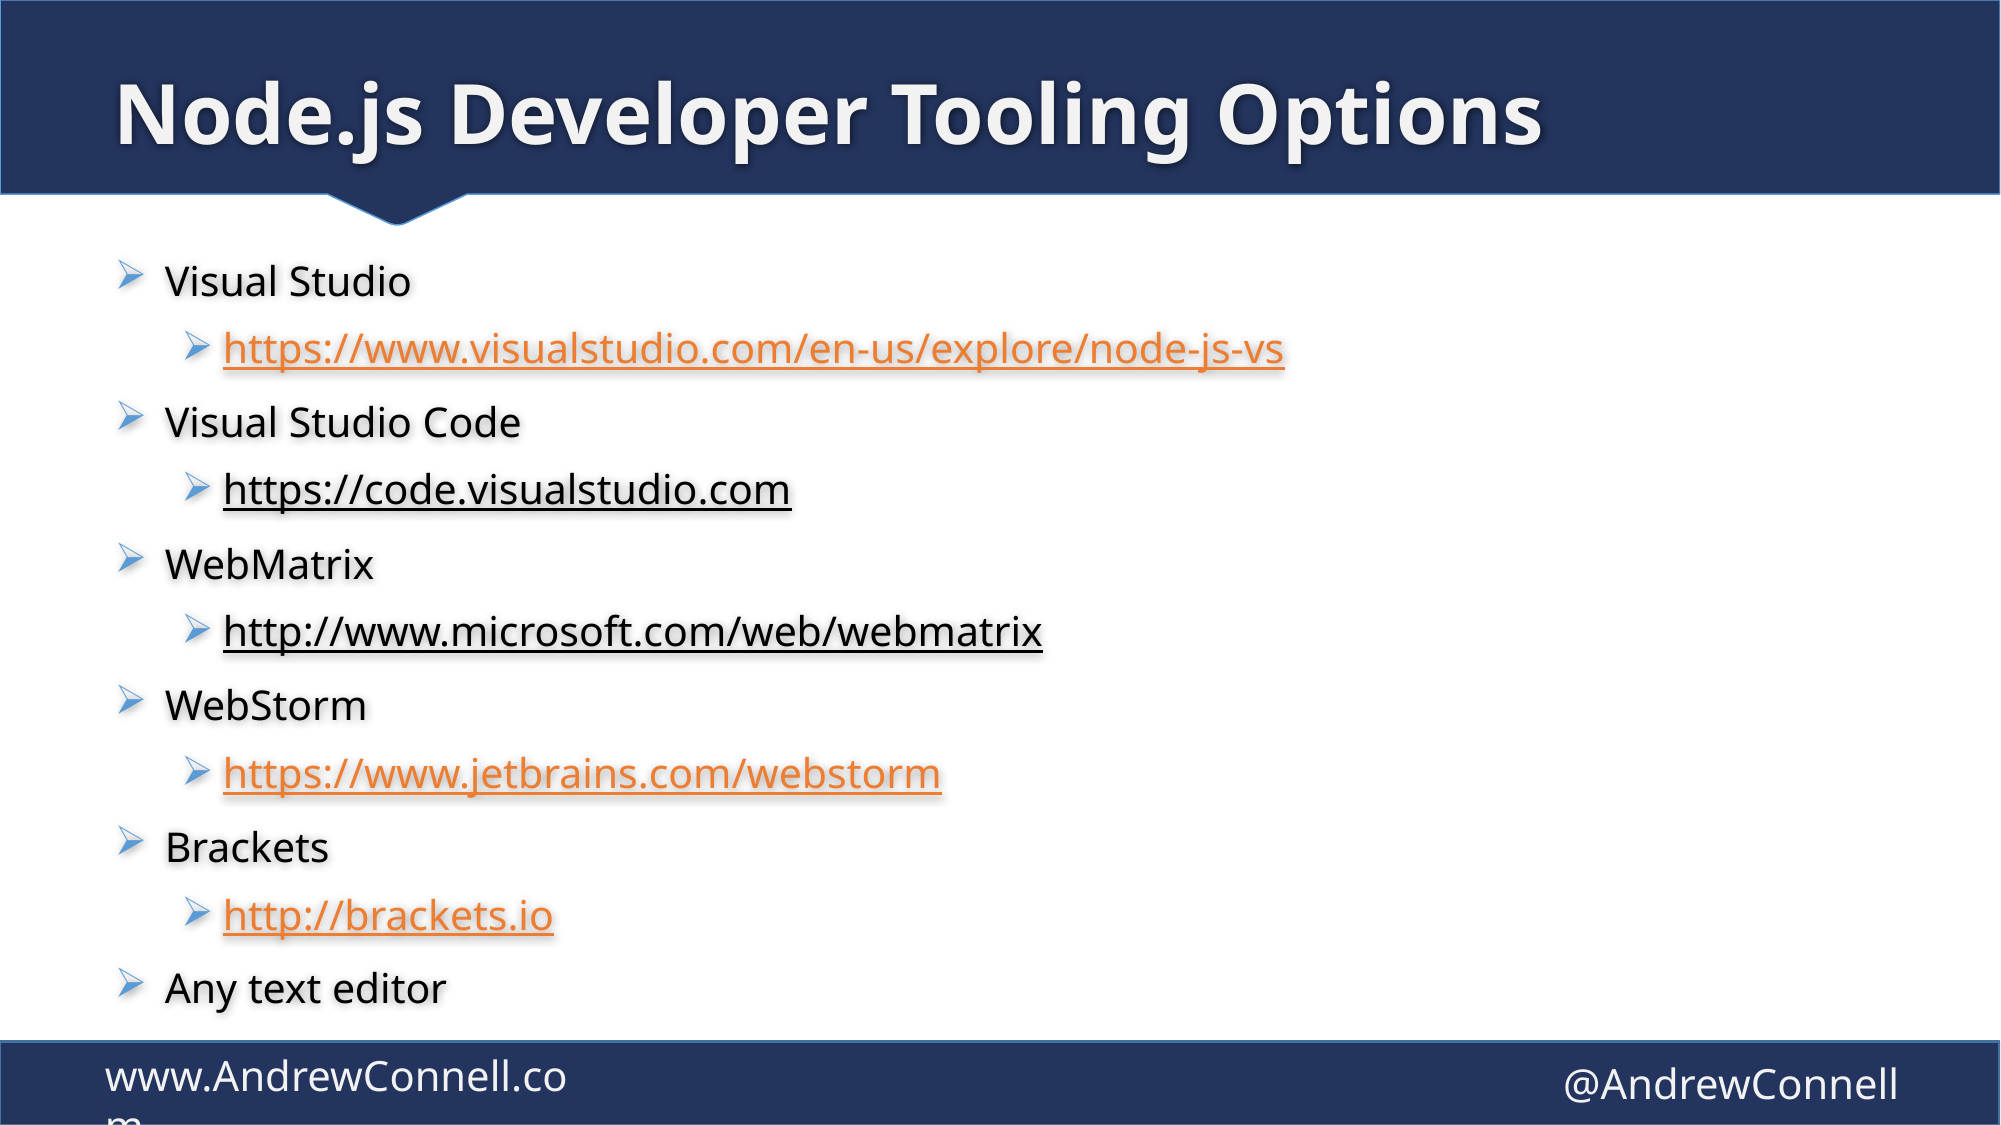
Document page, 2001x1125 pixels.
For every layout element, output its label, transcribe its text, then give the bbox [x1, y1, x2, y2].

title Node.js Developer Tooling Options [98, 9, 1902, 169]
list Visual Studio https://www.visualstudio.com/en-us/explore/node-js-vs Visual Studio Code https://code.visualstudio.com WebMatrix http://www.microsoft.com/web/webmatrix WebStorm https://www.jetbrains.com/webstorm Brackets http://brackets.io Any text editor [99, 247, 1900, 1027]
